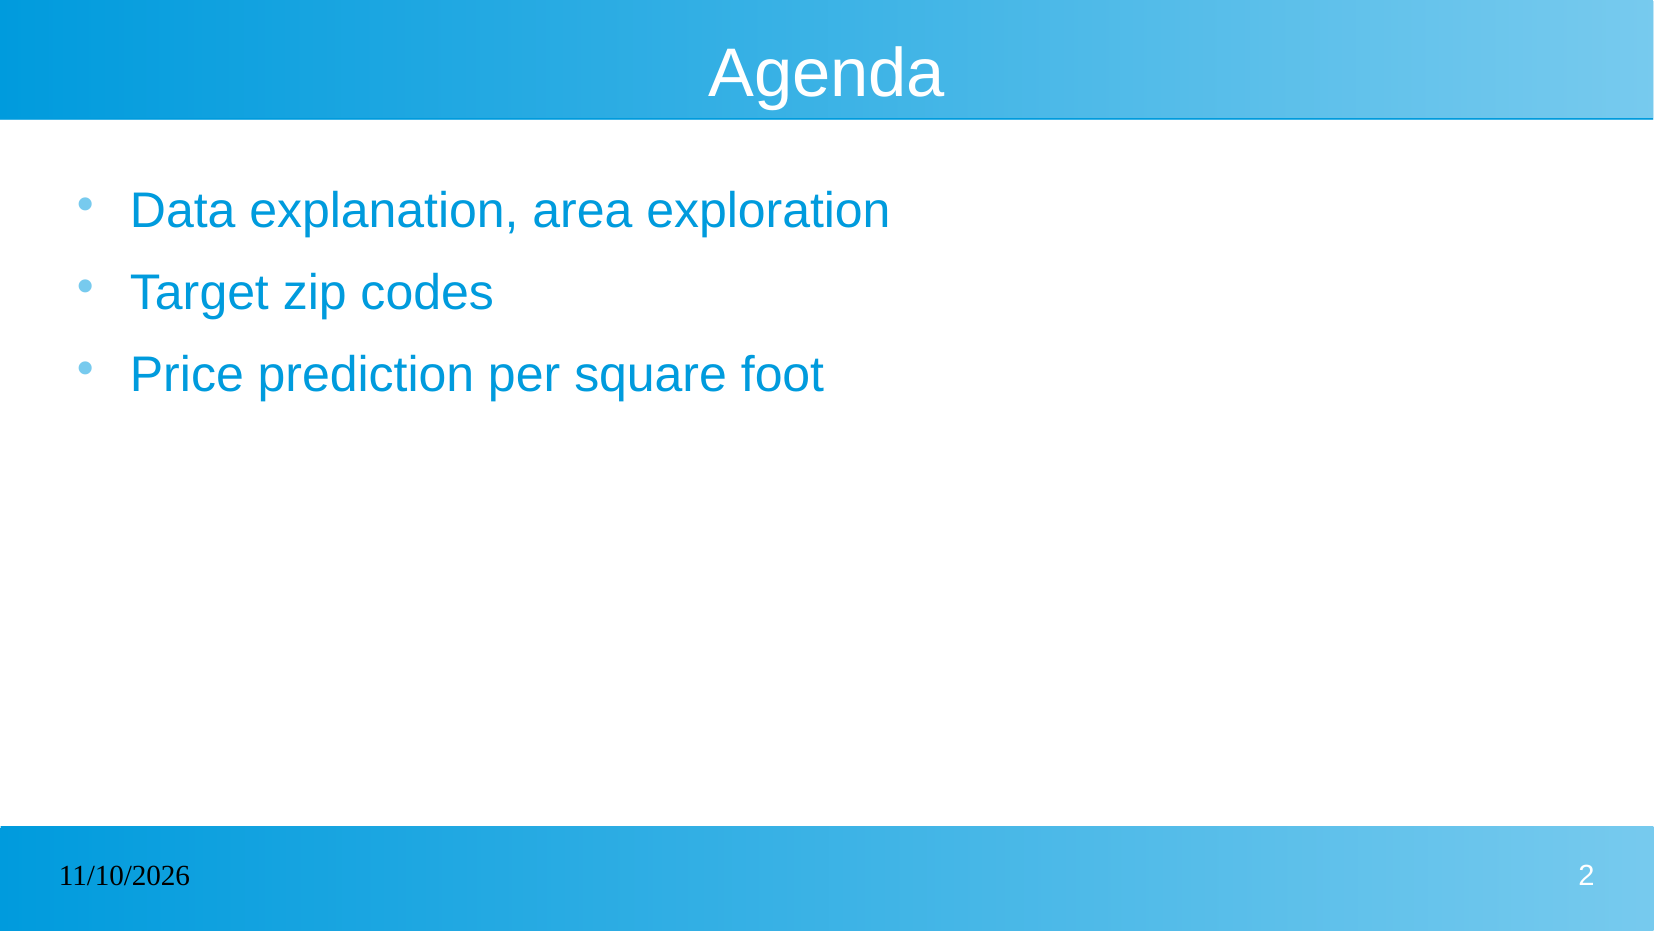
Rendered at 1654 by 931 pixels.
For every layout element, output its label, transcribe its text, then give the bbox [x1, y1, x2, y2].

title Agenda [59, 29, 1595, 108]
list Data explanation, area exploration Target zip codes Price prediction per square foot [59, 177, 1595, 768]
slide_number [59, 856, 443, 916]
slide_number 2 [1210, 856, 1595, 916]
